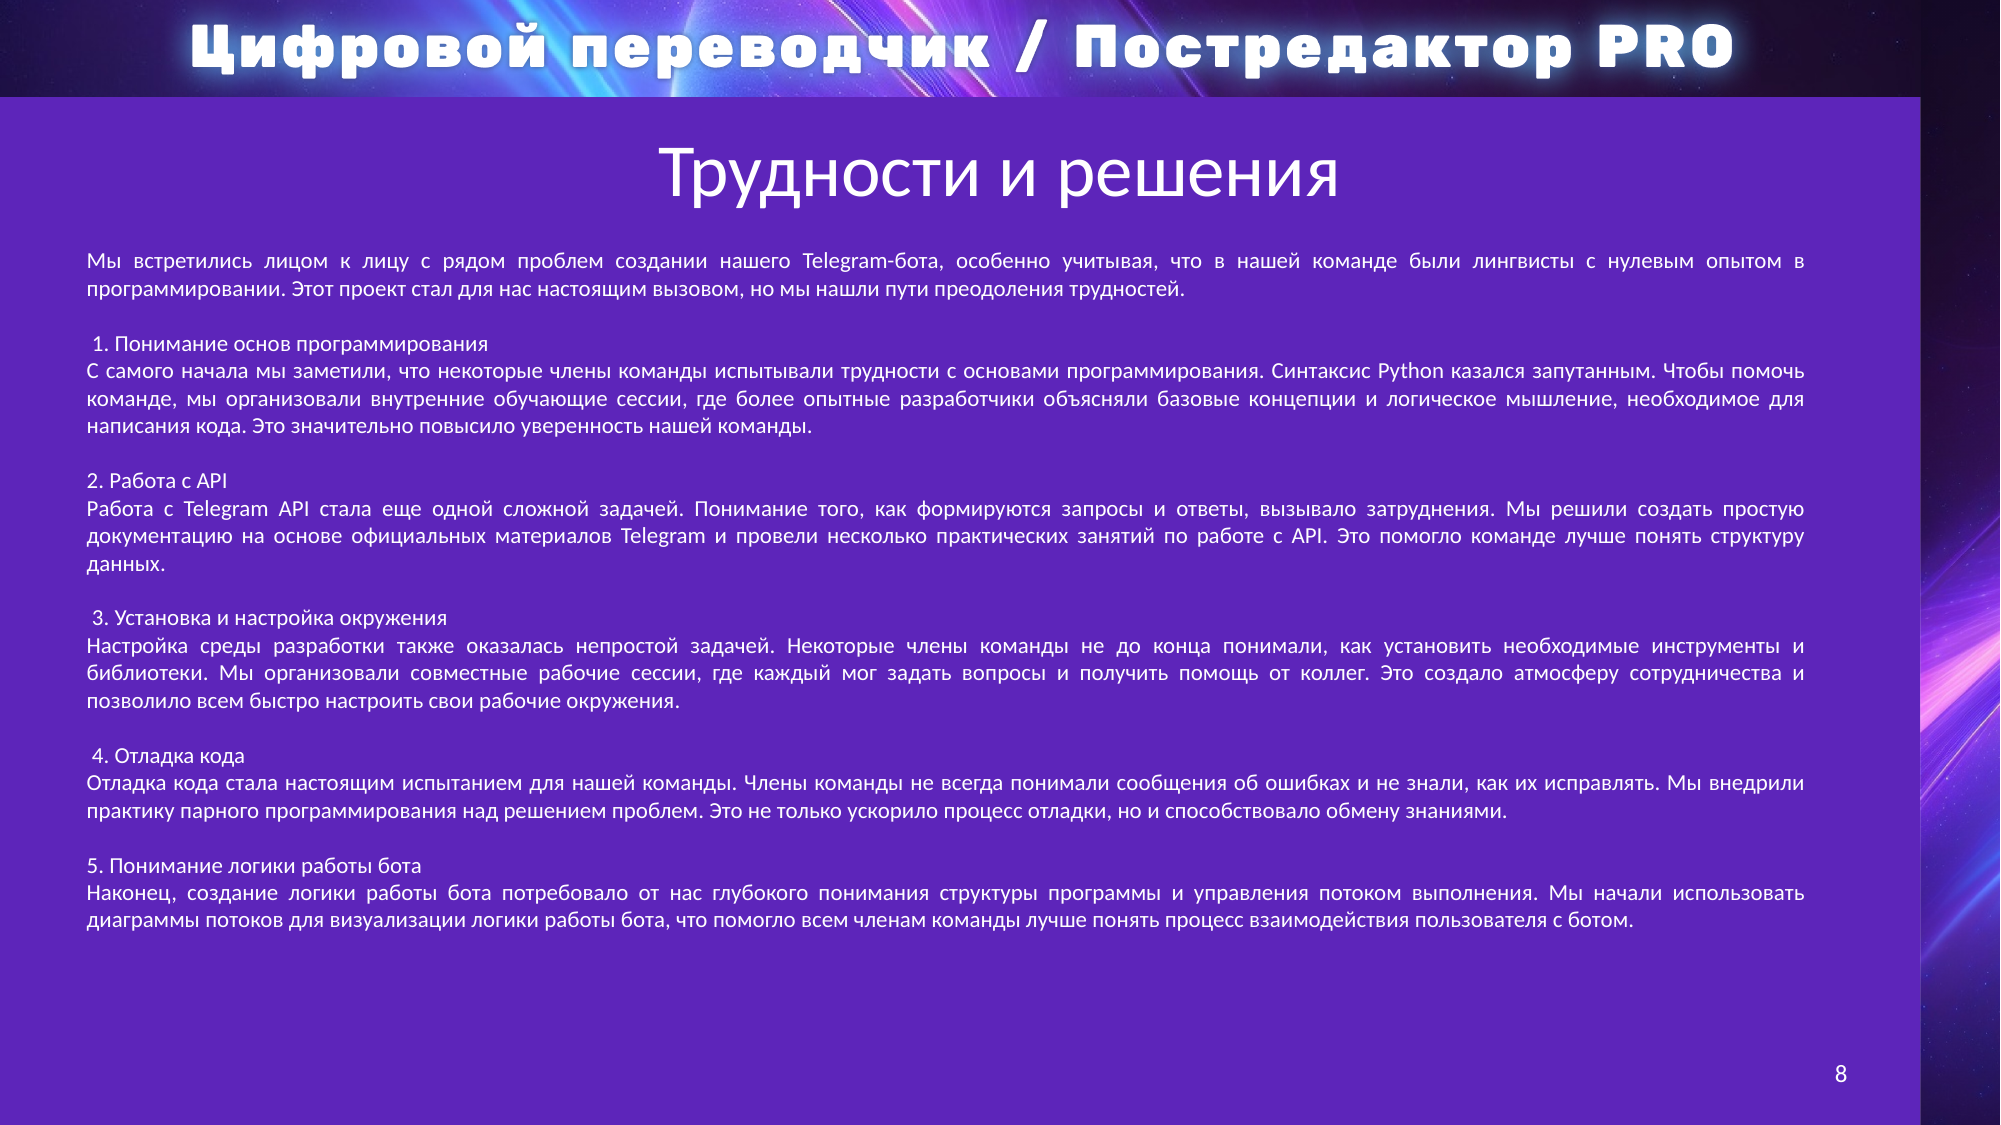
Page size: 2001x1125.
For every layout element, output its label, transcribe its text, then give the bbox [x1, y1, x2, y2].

text_box Мы встретились лицом к лицу с рядом проблем создании нашего Telegram-бота, особенно учитывая, что в нашей команде были лингвисты с нулевым опытом в программировании. Этот проект стал для нас настоящим вызовом, но мы нашли пути преодоления трудностей. 1. Понимание основ программирования С самого начала мы заметили, что некоторые члены команды испытывали трудности с основами программирования. Синтаксис Python казался запутанным. Чтобы помочь команде, мы организовали внутренние обучающие сессии, где более опытные разработчики объясняли базовые концепции и логическое мышление, необходимое для написания кода. Это значительно повысило уверенность нашей команды. 2. Работа с API Работа с Telegram API стала еще одной сложной задачей. Понимание того, как формируются запросы и ответы, вызывало затруднения. Мы решили создать простую документацию на основе официальных материалов Telegram и провели несколько практических занятий по работе с API. Это помогло команде лучше понять структуру данных. 3. Установка и настройка окружения Настройка среды разработки также оказалась непростой задачей. Некоторые члены команды не до конца понимали, как установить необходимые инструменты и библиотеки. Мы организовали совместные рабочие сессии, где каждый мог задать вопросы и получить помощь от коллег. Это создало атмосферу сотрудничества и позволило всем быстро настроить свои рабочие окружения. 4. Отладка кода Отладка кода стала настоящим испытанием для нашей команды. Члены команды не всегда понимали сообщения об ошибках и не знали, как их исправлять. Мы внедрили практику парного программирования над решением проблем. Это не только ускорило процесс отладки, но и способствовало обмену знаниями. 5. Понимание логики работы бота Наконец, создание логики работы бота потребовало от нас глубокого понимания структуры программы и управления потоком выполнения. Мы начали использовать диаграммы потоков для визуализации логики работы бота, что помогло всем членам команды лучше понять процесс взаимодействия пользователя с ботом. [71, 238, 1823, 968]
picture [0, 0, 2000, 1125]
text_box Трудности и решения [227, 114, 1773, 220]
slide_number 8 [1412, 1042, 1863, 1103]
